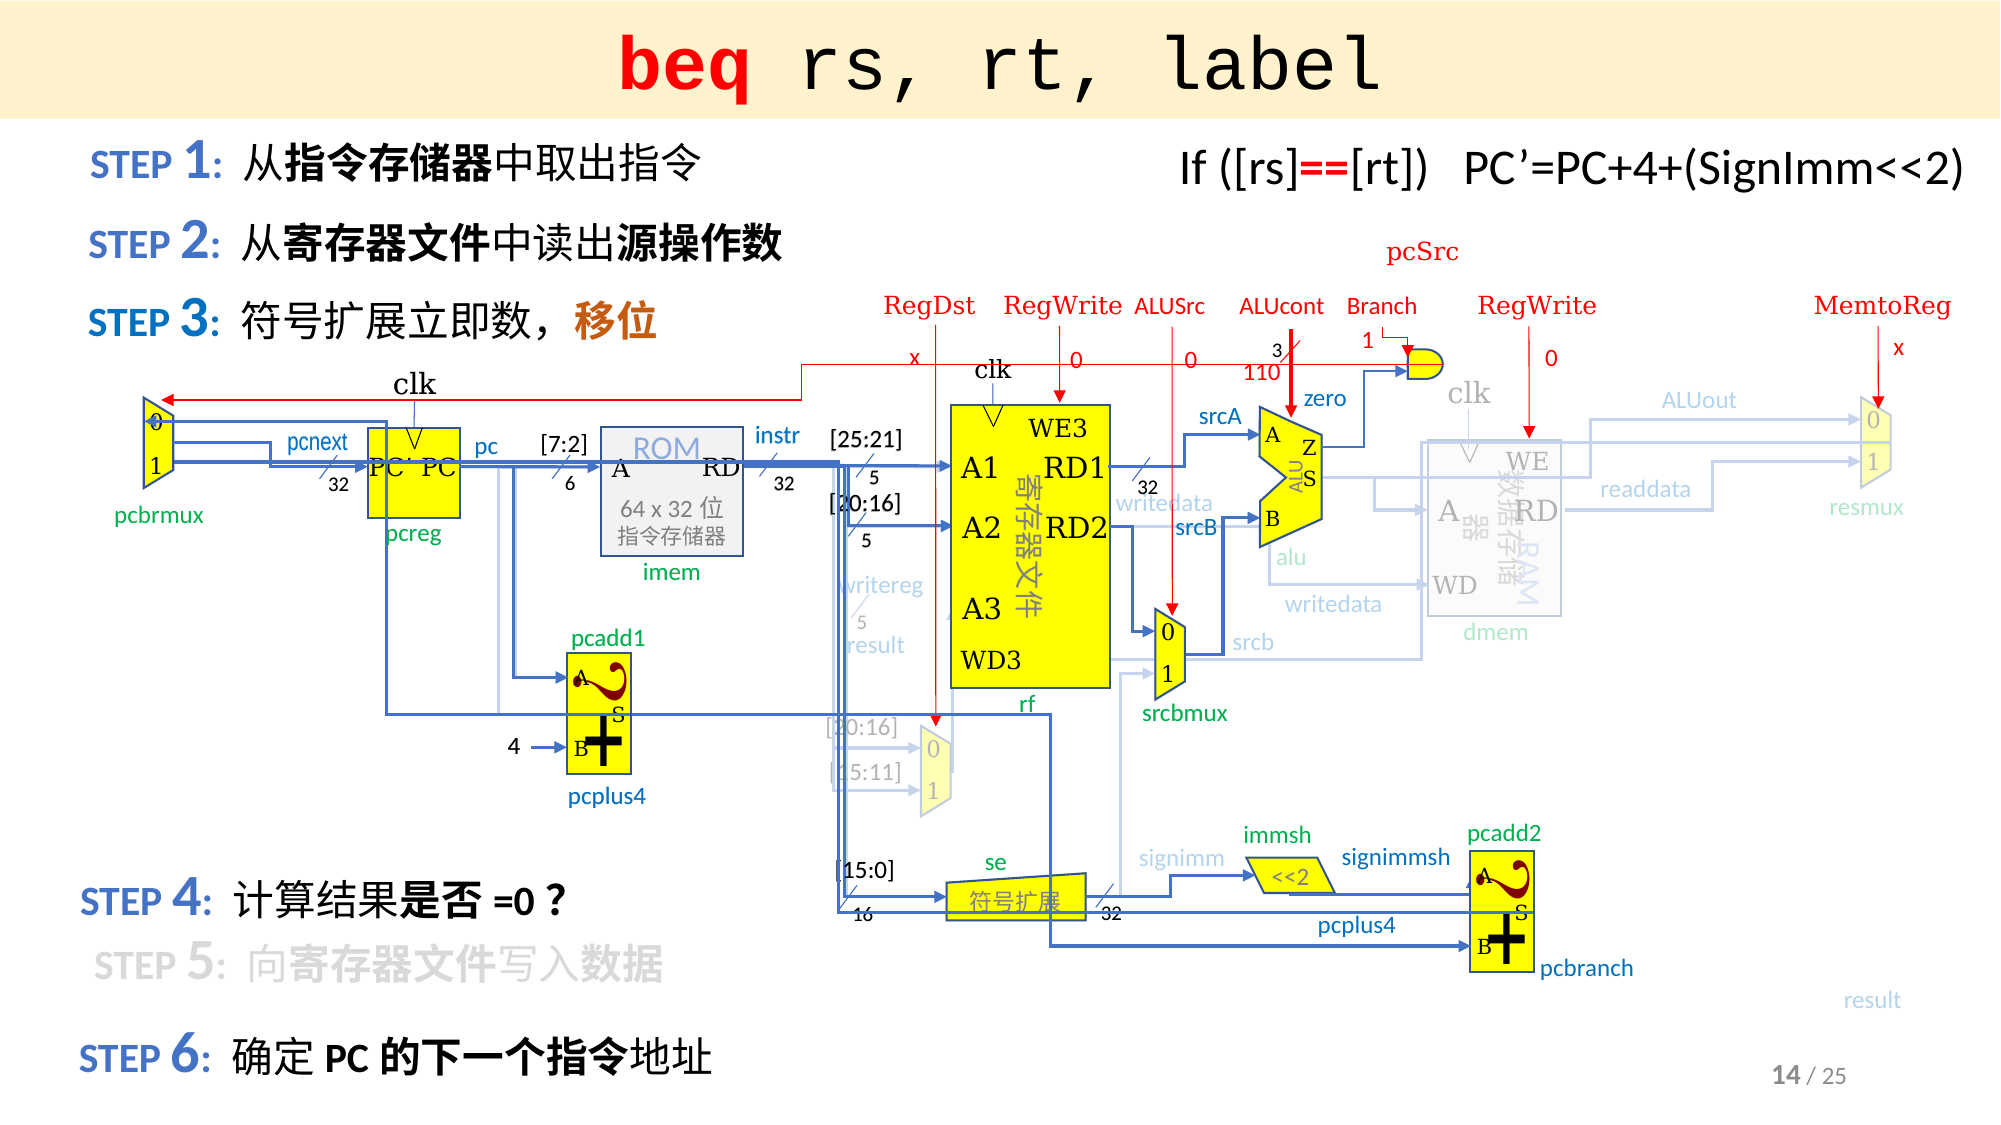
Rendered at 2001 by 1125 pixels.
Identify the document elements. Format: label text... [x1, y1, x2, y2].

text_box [1443, 419, 1862, 442]
title beq rs, rt, label [0, 0, 2000, 119]
text_box STEP 1: 从指令存储器中取出指令 [75, 121, 788, 192]
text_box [1809, 282, 1947, 409]
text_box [144, 421, 630, 715]
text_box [1322, 442, 1891, 660]
slide_number 14 / 25 [1412, 1042, 1863, 1103]
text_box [1221, 400, 1259, 462]
text_box If ([rs]==[rt]) PC’=PC+4+(SignImm<<2) [1164, 127, 1981, 203]
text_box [144, 462, 1651, 990]
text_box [272, 400, 744, 462]
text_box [1118, 400, 1221, 462]
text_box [1223, 400, 1288, 418]
text_box STEP 2: 从寄存器文件中读出源操作数 [73, 192, 799, 270]
text_box [26, 270, 2000, 1044]
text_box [1259, 418, 1322, 462]
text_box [173, 442, 368, 467]
text_box STEP 5: 向寄存器文件写入数据 [79, 913, 680, 999]
text_box STEP 6: 确定PC的下一个指令地址 [64, 1006, 728, 1092]
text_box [983, 400, 1118, 462]
text_box STEP 4: 计算结果是否=0？ [65, 849, 144, 935]
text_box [1288, 400, 1443, 447]
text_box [161, 228, 1459, 400]
text_box STEP 3: 符号扩展立即数，移位 [73, 270, 161, 356]
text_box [99, 397, 221, 537]
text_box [1861, 409, 1896, 488]
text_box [1471, 282, 1603, 439]
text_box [740, 411, 876, 462]
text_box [876, 282, 983, 462]
